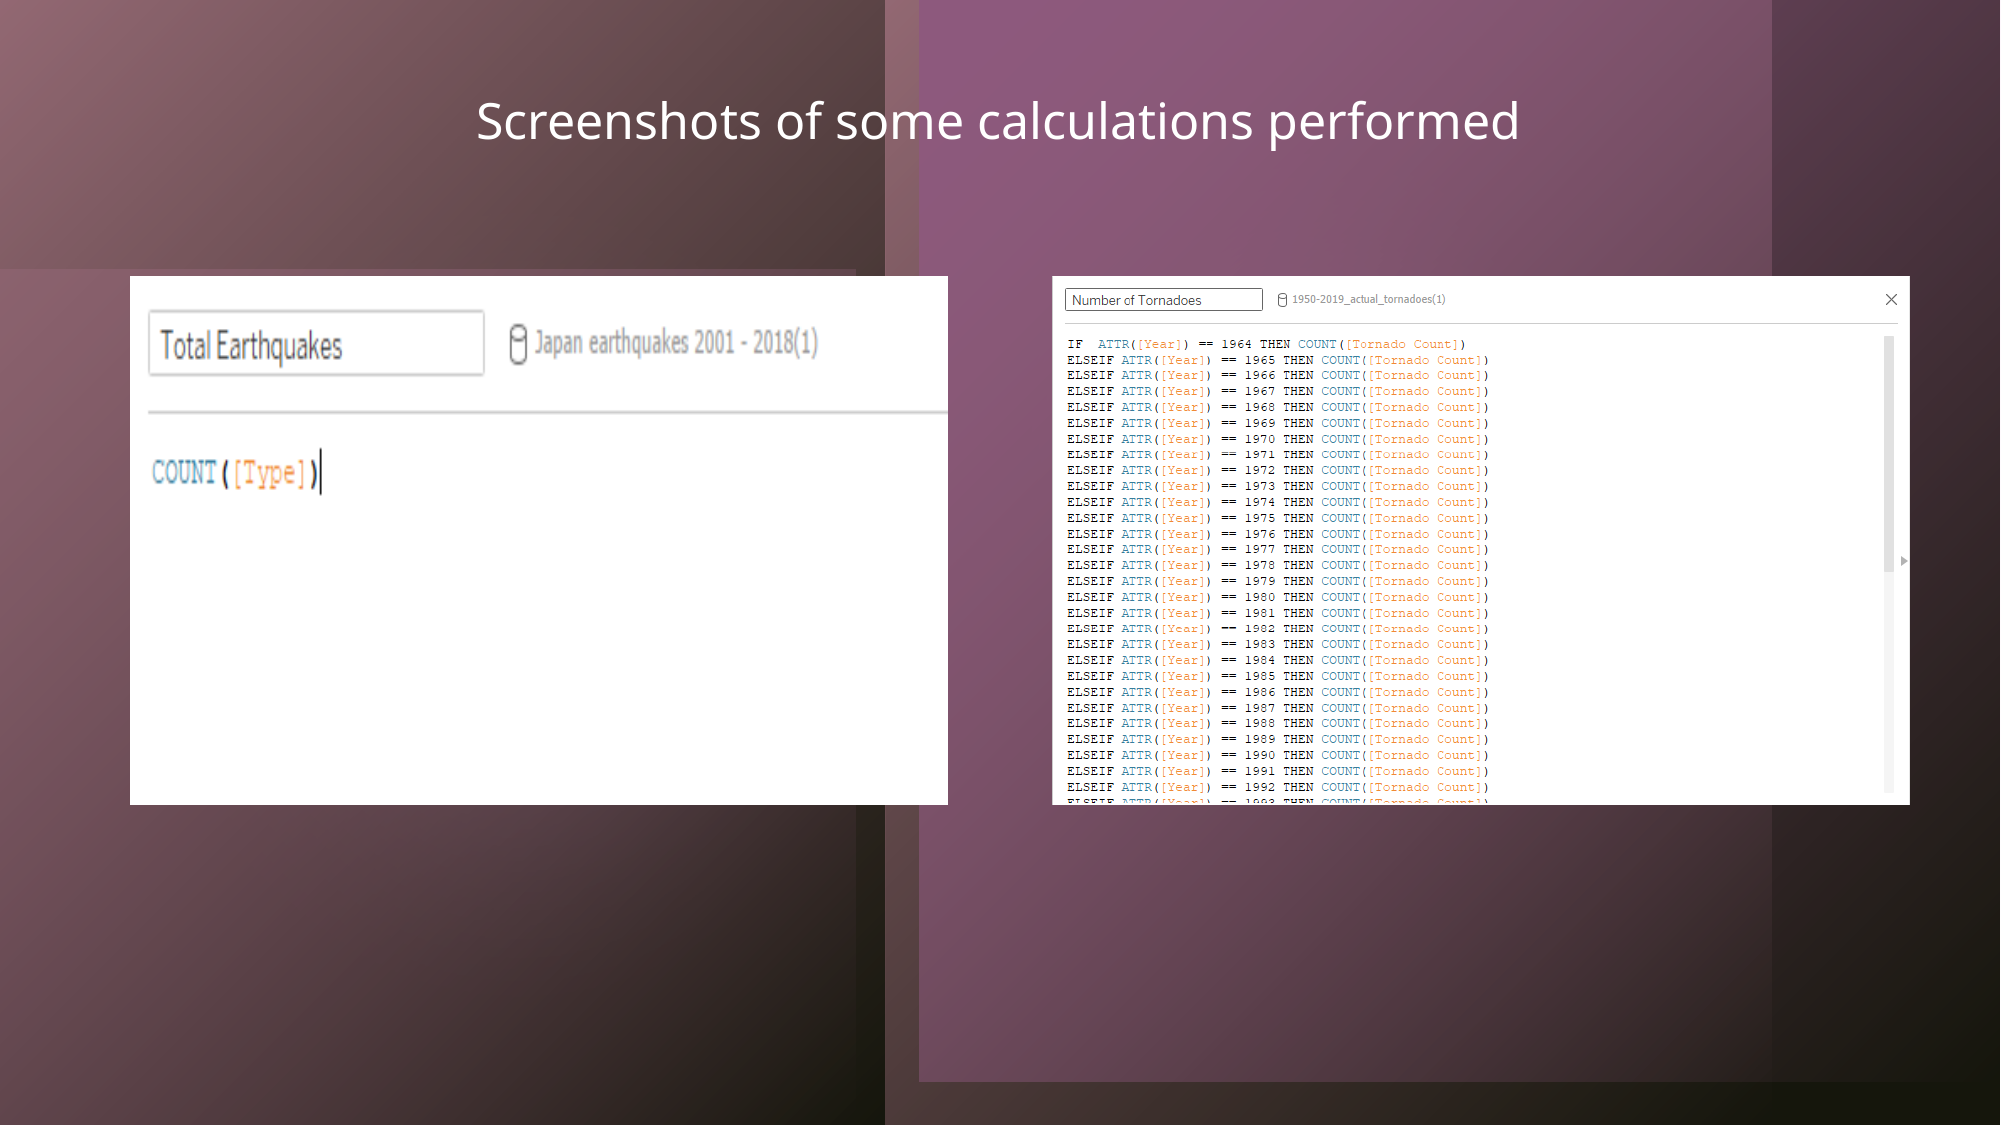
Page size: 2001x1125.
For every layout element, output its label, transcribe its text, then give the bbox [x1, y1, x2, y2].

picture [1052, 276, 1910, 805]
picture [130, 276, 948, 805]
title Screenshots of some calculations performed [88, 88, 1910, 160]
